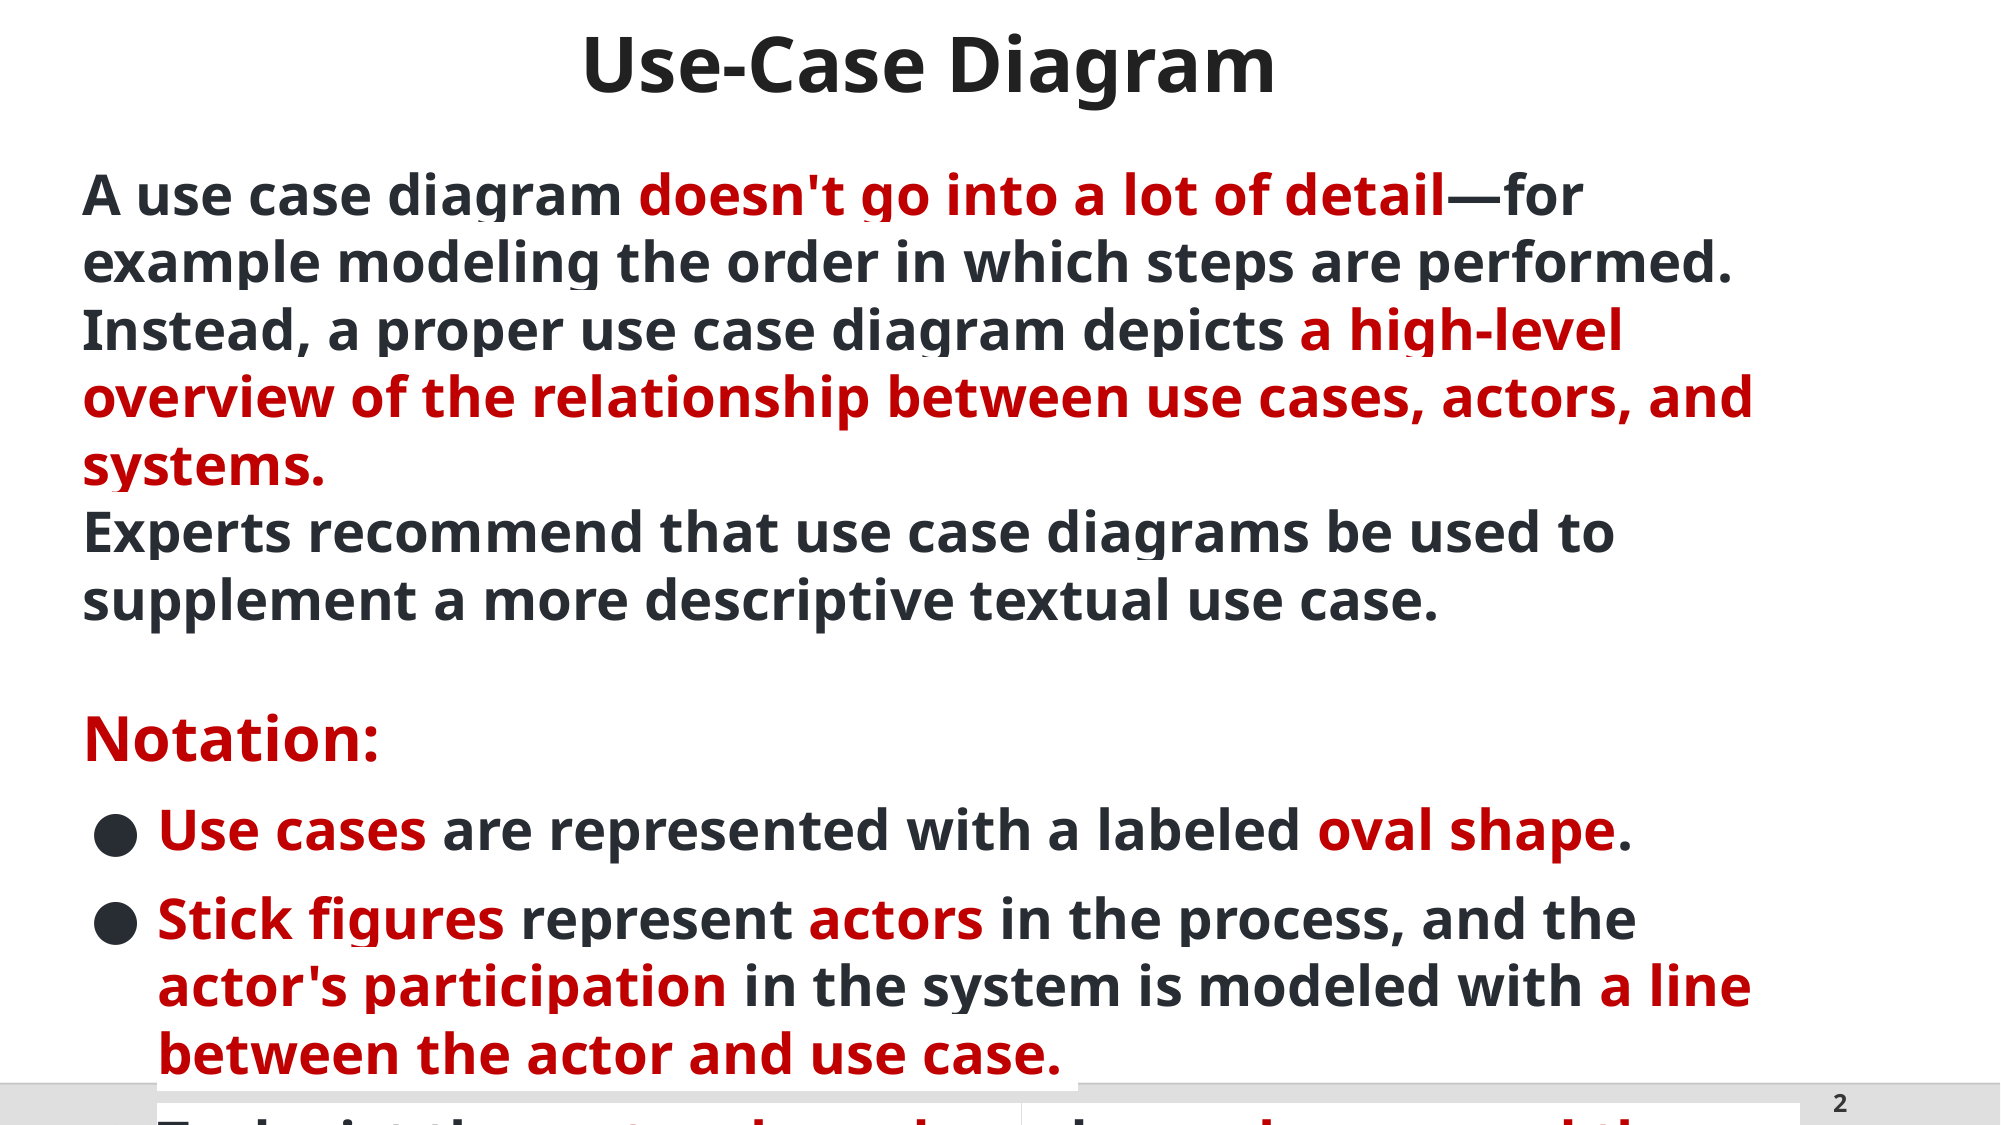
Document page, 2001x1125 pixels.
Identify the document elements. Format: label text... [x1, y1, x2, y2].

text_box A use case diagram doesn't go into a lot of detail—for example modeling the order in which steps are performed. Instead, a proper use case diagram depicts a high-level overview of the relationship between use cases, actors, and systems. Experts recommend that use case diagrams be used to supplement a more descriptive textual use case. Notation: Use cases are represented with a labeled oval shape. Stick figures represent actors in the process, and the actor's participation in the system is modeled with a line between the actor and use case. To depict the system boundary, draw a box around the use case itself. [67, 143, 1831, 1125]
text_box Use-Case Diagram [149, 0, 1710, 144]
